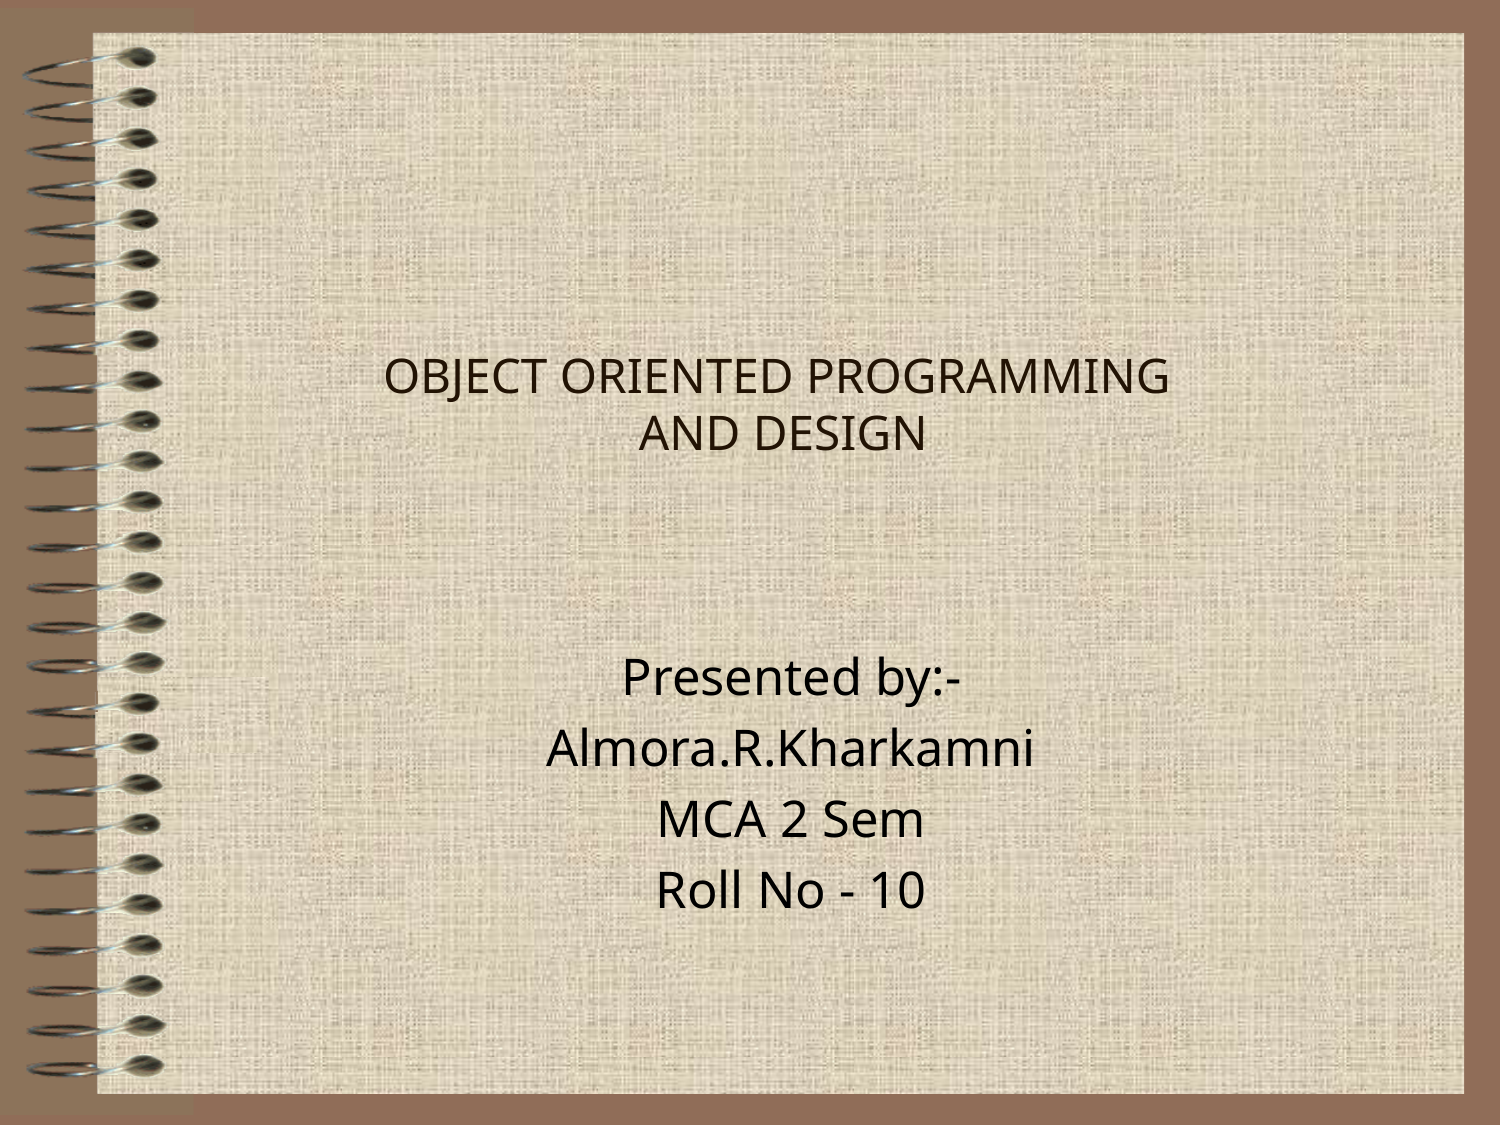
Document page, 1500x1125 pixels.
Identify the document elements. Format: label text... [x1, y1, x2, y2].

title OBJECT ORIENTED PROGRAMMING AND DESIGN [149, 337, 1417, 526]
subtitle Presented by:- Almora.R.Kharkamni MCA 2 Sem Roll No - 10 [266, 637, 1317, 929]
picture [0, 8, 1465, 1115]
